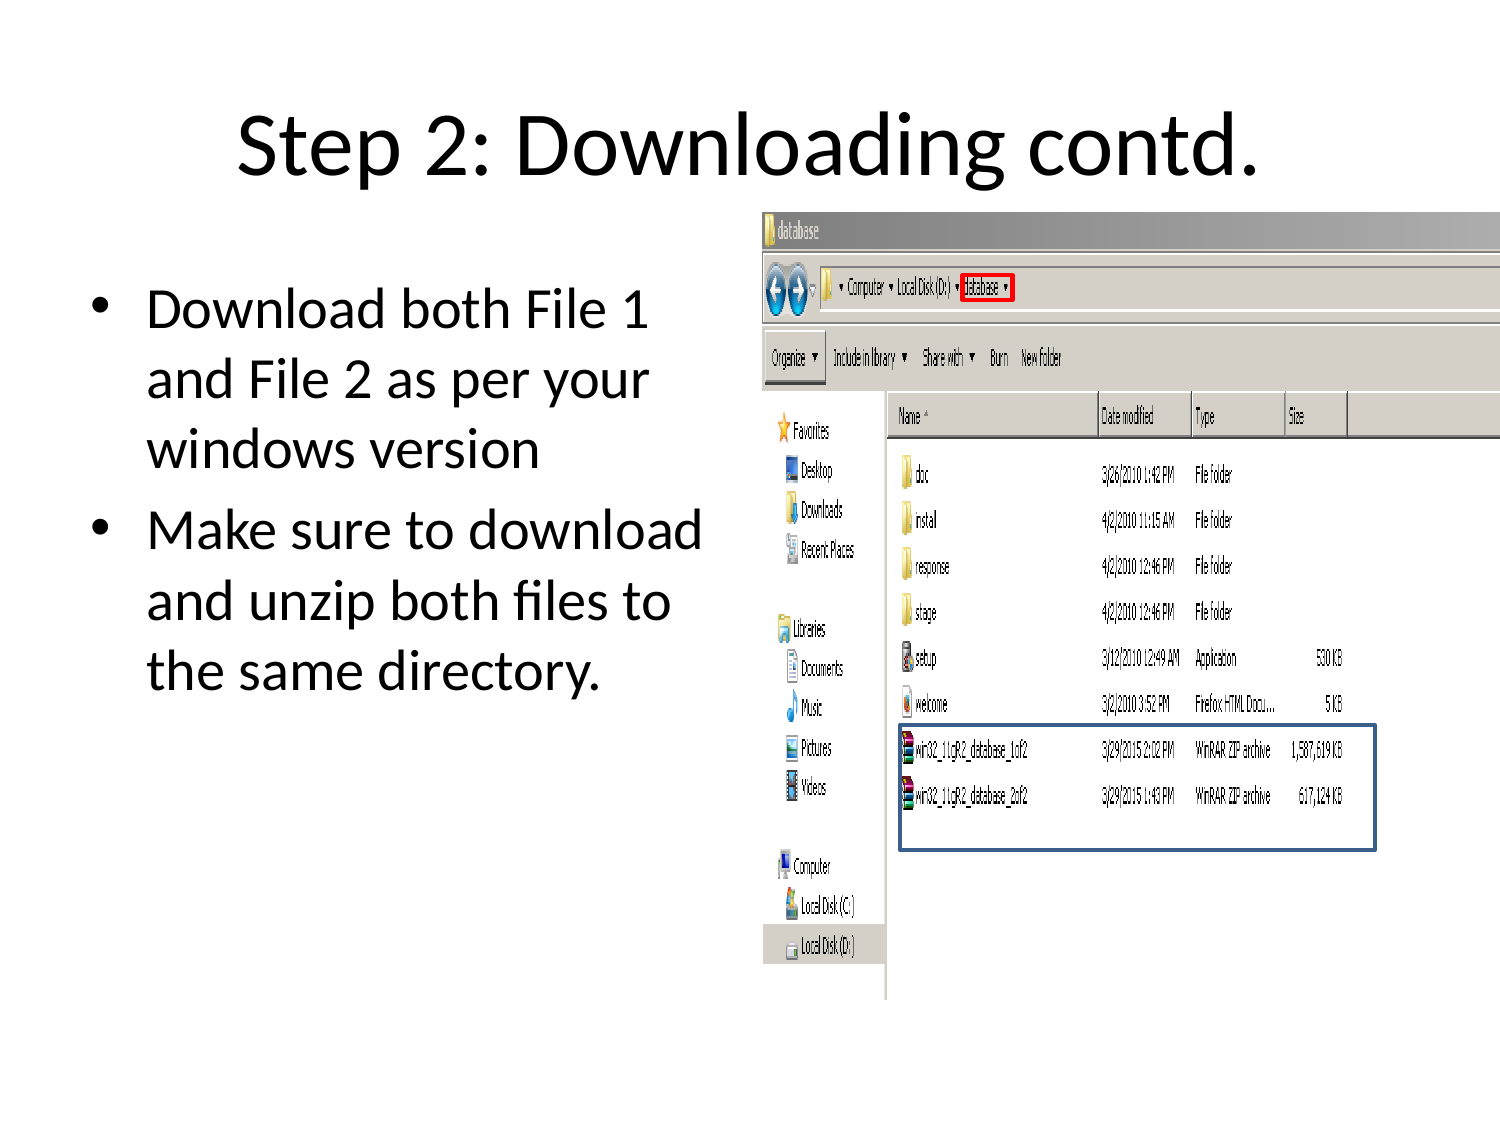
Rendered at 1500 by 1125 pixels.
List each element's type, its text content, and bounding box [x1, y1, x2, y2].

title Step 2: Downloading contd. [75, 45, 1425, 233]
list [762, 212, 1500, 1001]
list Download both File 1 and File 2 as per your windows version Make sure to download and unzip both files to the same directory. [75, 262, 738, 1005]
